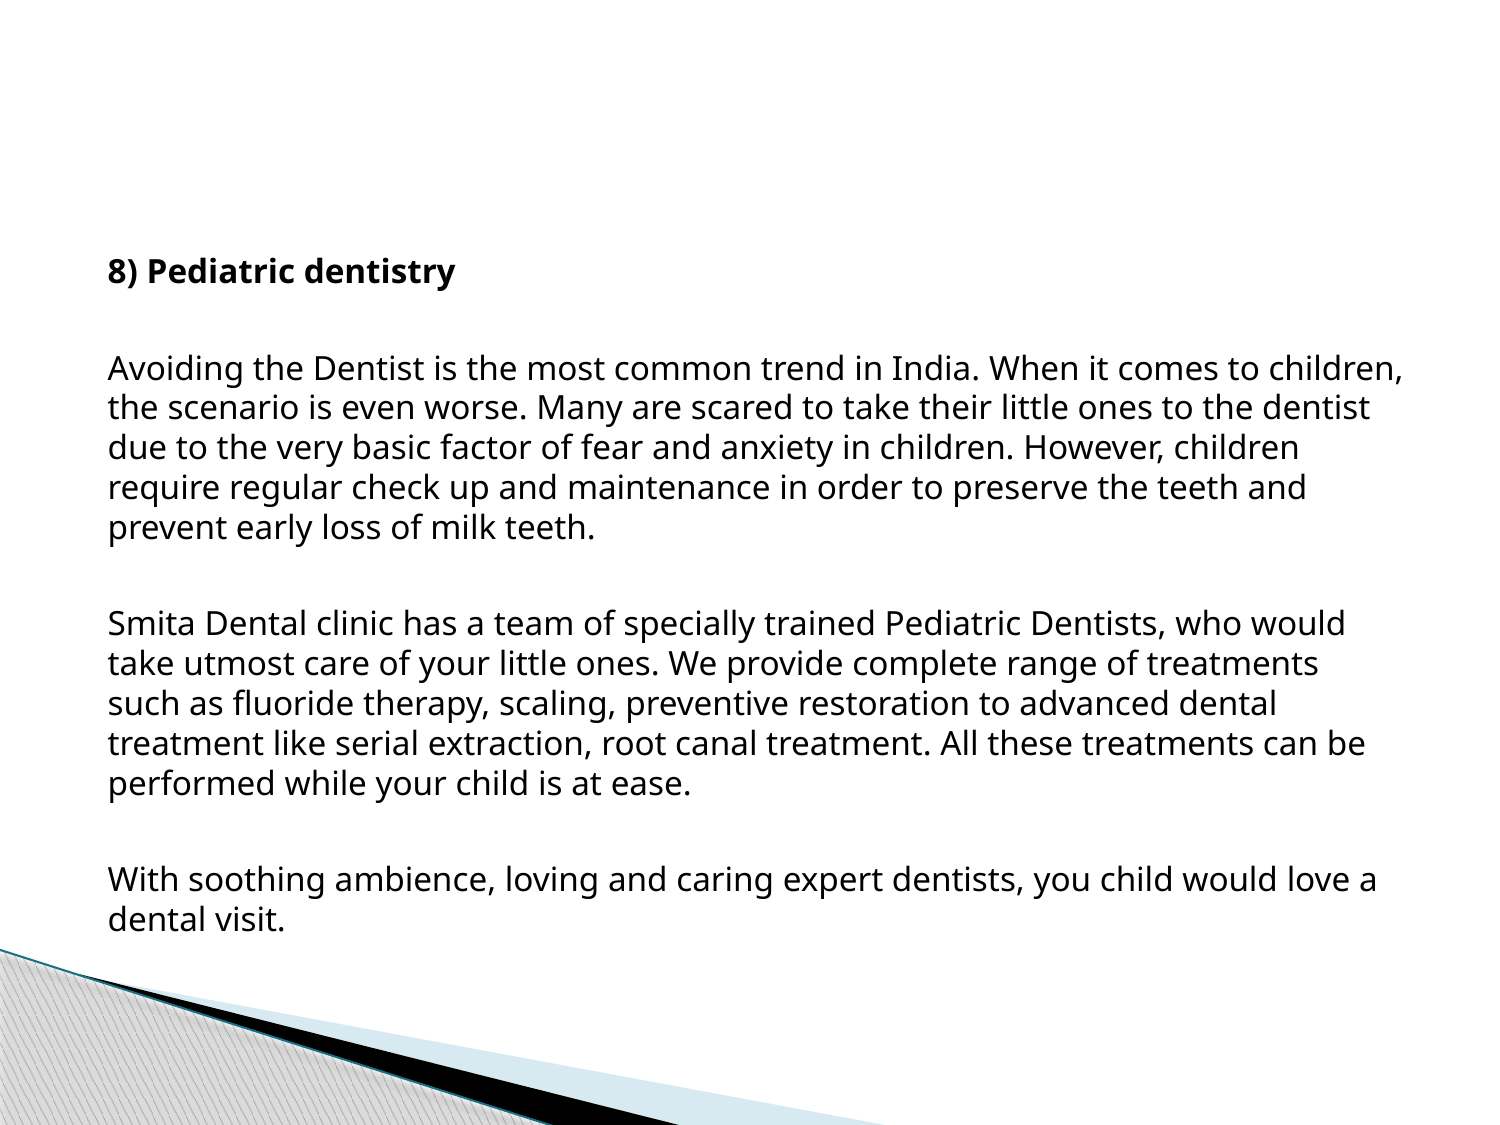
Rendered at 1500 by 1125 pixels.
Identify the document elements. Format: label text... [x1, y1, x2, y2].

list 8) Pediatric dentistry Avoiding the Dentist is the most common trend in India. When it comes to children, the scenario is even worse. Many are scared to take their little ones to the dentist due to the very basic factor of fear and anxiety in children. However, children require regular check up and maintenance in order to preserve the teeth and prevent early loss of milk teeth. Smita Dental clinic has a team of specially trained Pediatric Dentists, who would take utmost care of your little ones. We provide complete range of treatments such as fluoride therapy, scaling, preventive restoration to advanced dental treatment like serial extraction, root canal treatment. All these treatments can be performed while your child is at ease. With soothing ambience, loving and caring expert dentists, you child would love a dental visit. [75, 243, 1425, 986]
